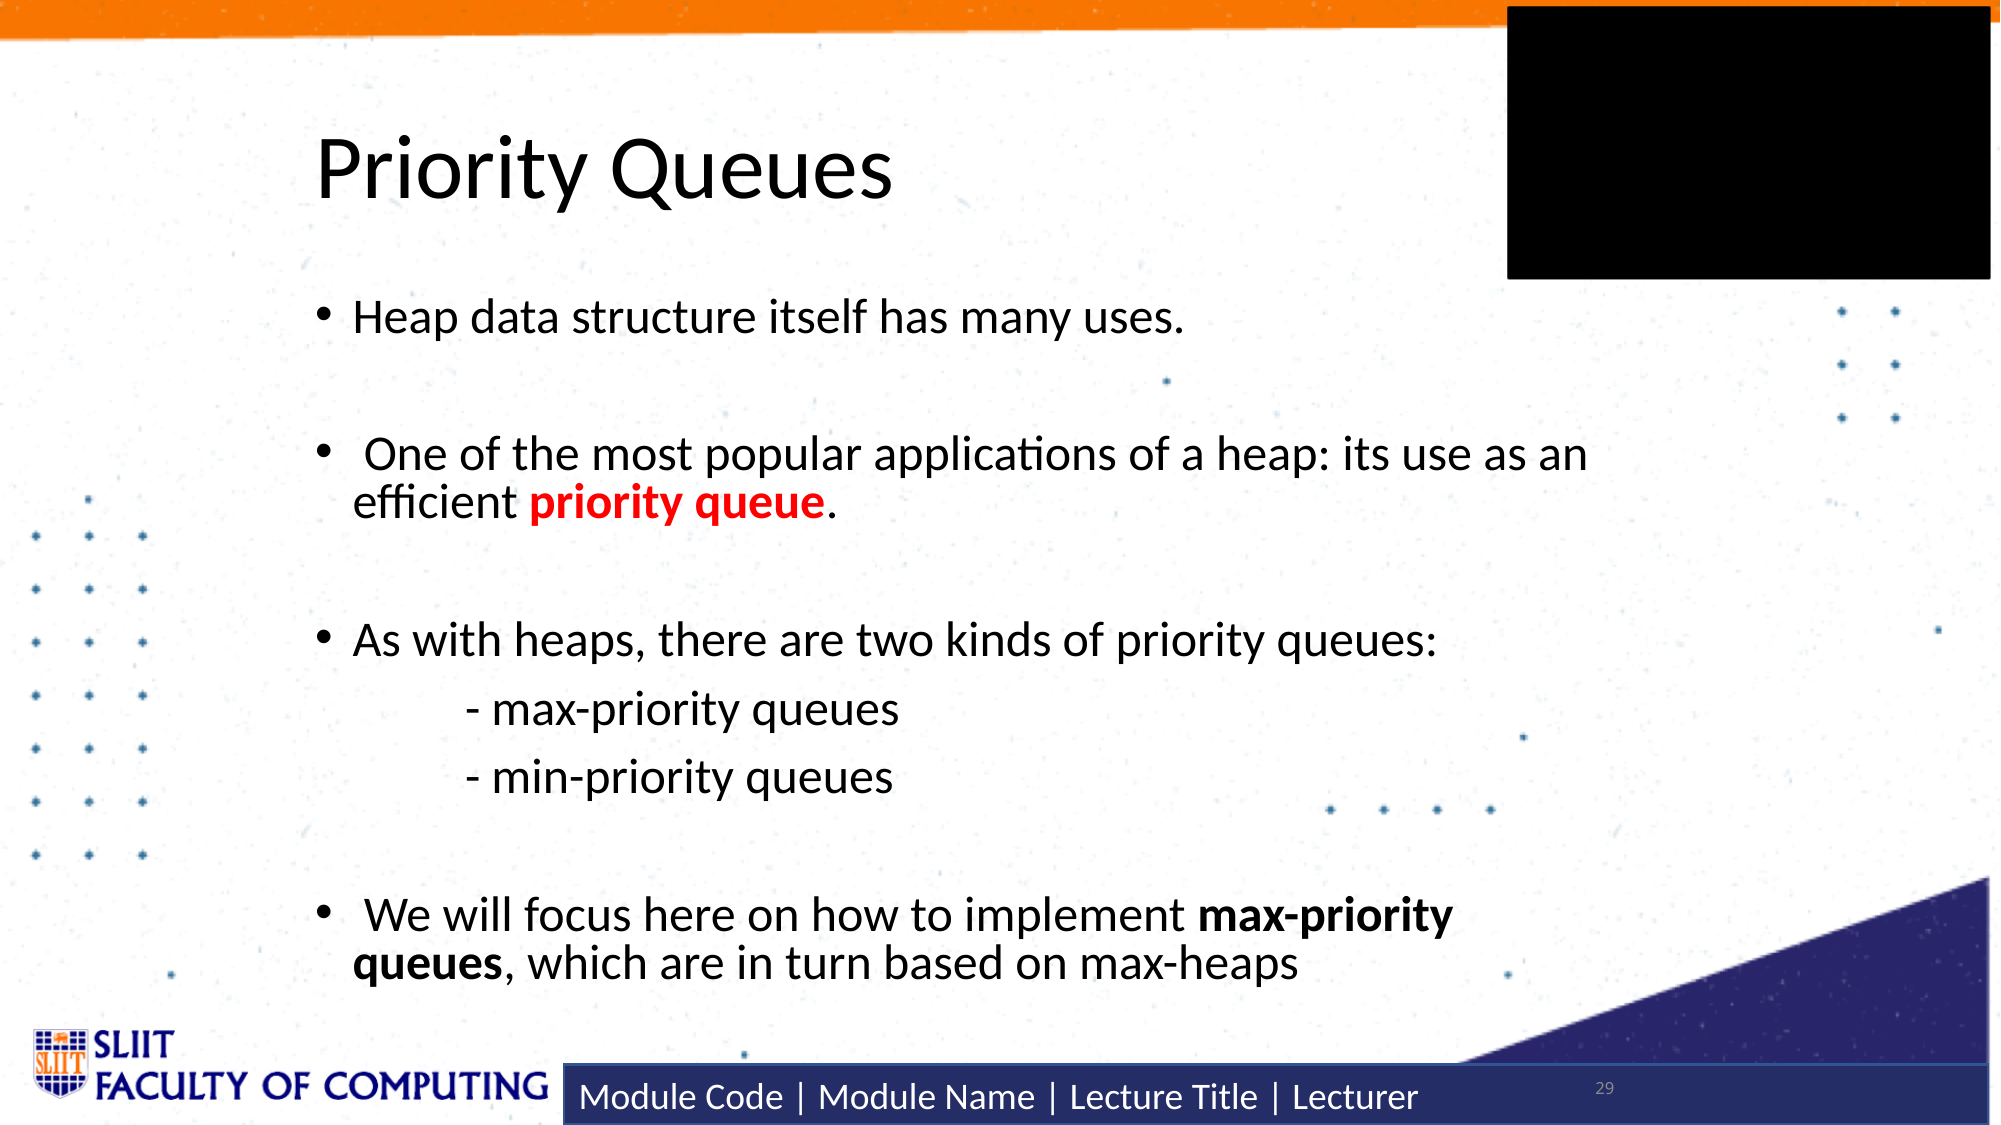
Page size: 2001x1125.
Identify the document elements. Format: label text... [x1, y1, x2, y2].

slide_number 29 [1467, 1059, 1630, 1120]
title Priority Queues [300, 75, 1579, 263]
list Heap data structure itself has many uses. One of the most popular applications of a heap: its use as an efficient priority queue. As with heaps, there are two kinds of priority queues: - max-priority queues - min-priority queues We will focus here on how to implement max-priority queues, which are in turn based on max-heaps [300, 287, 1638, 1125]
picture [0, 0, 2000, 1125]
